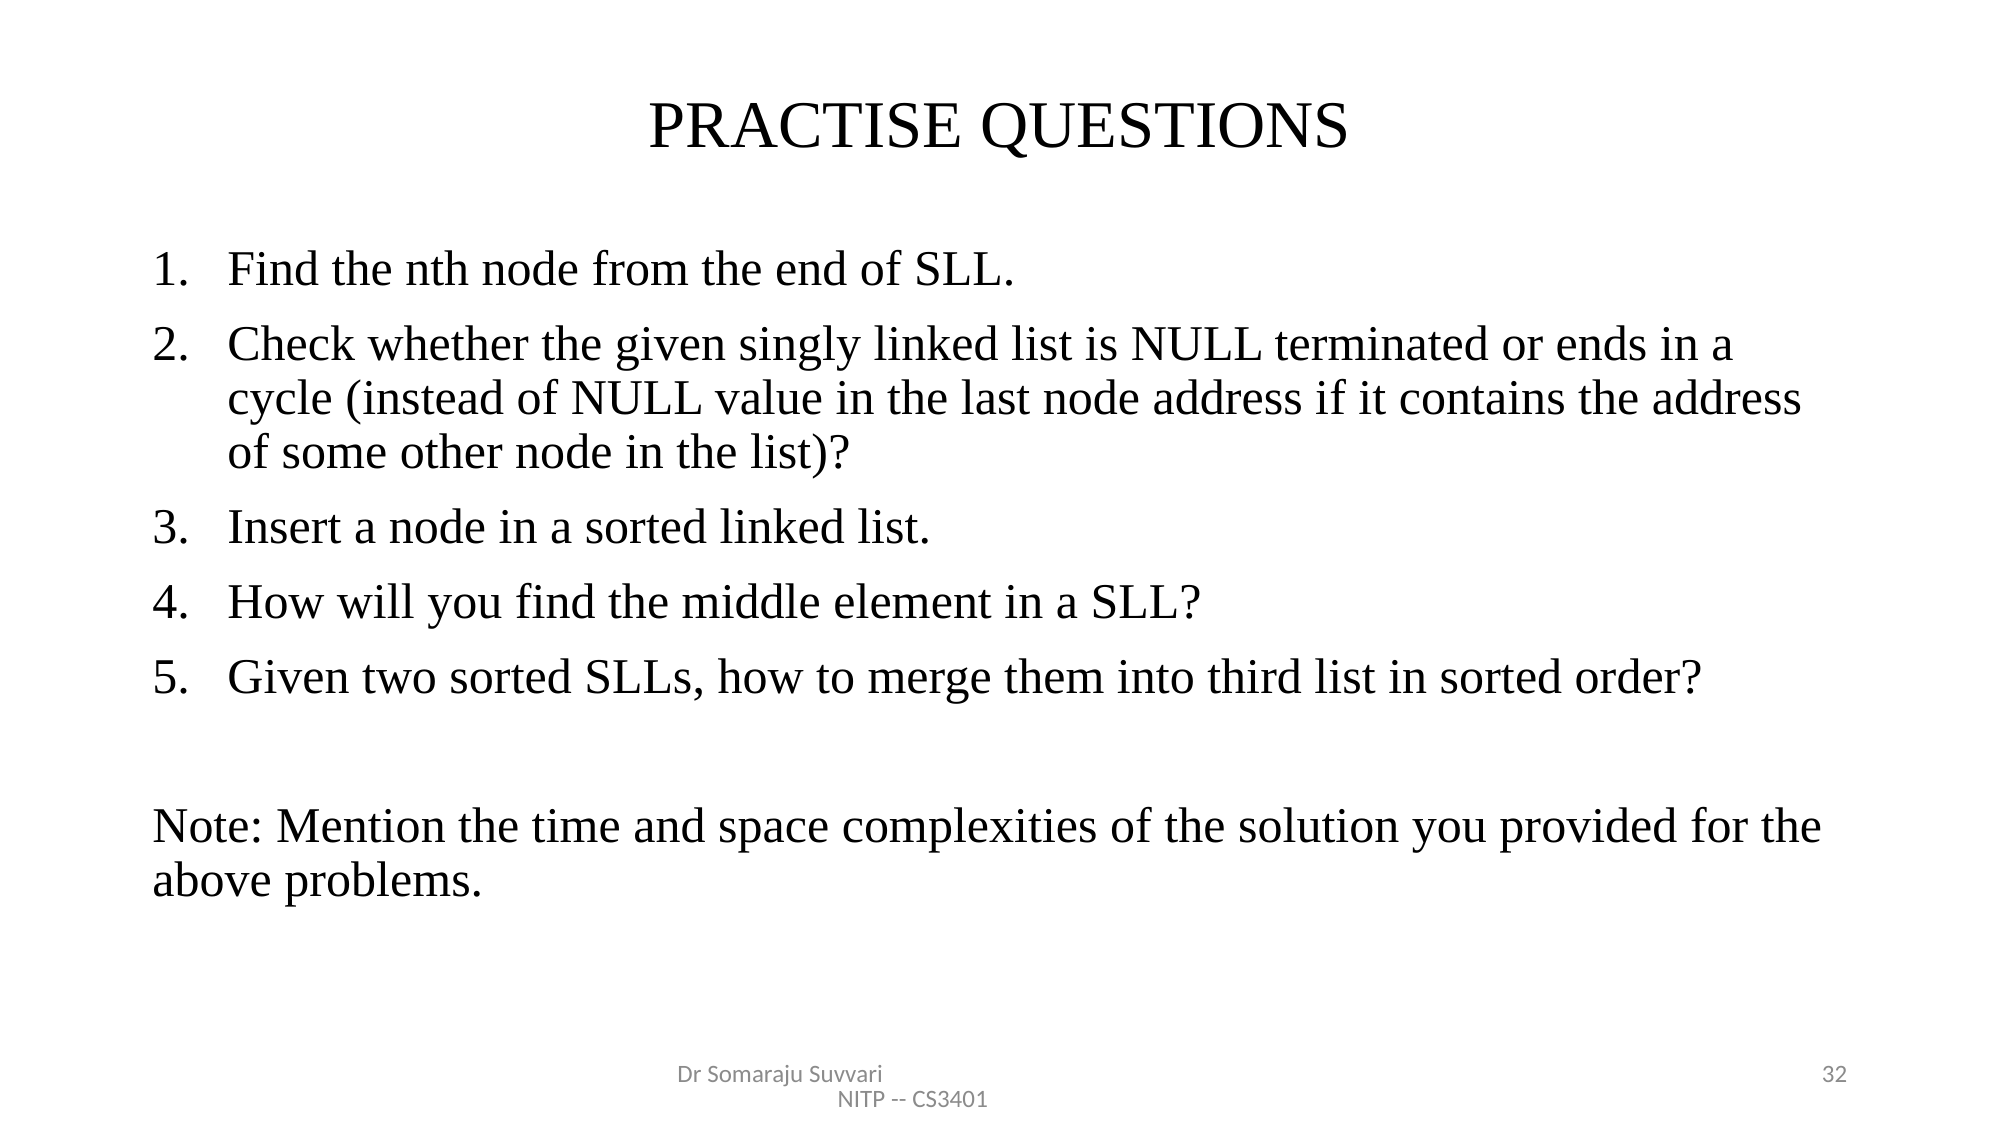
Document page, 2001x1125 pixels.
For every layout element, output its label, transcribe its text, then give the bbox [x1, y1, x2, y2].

footer Dr Somaraju Suvvari NITP -- CS3401 [662, 1042, 1338, 1103]
title PRACTISE QUESTIONS [137, 78, 1863, 173]
list Find the nth node from the end of SLL. Check whether the given singly linked list is NULL terminated or ends in a cycle (instead of NULL value in the last node address if it contains the address of some other node in the list)? Insert a node in a sorted linked list. How will you find the middle element in a SLL? Given two sorted SLLs, how to merge them into third list in sorted order? Note: Mention the time and space complexities of the solution you provided for the above problems. [137, 235, 1863, 1014]
slide_number 32 [1412, 1042, 1863, 1103]
